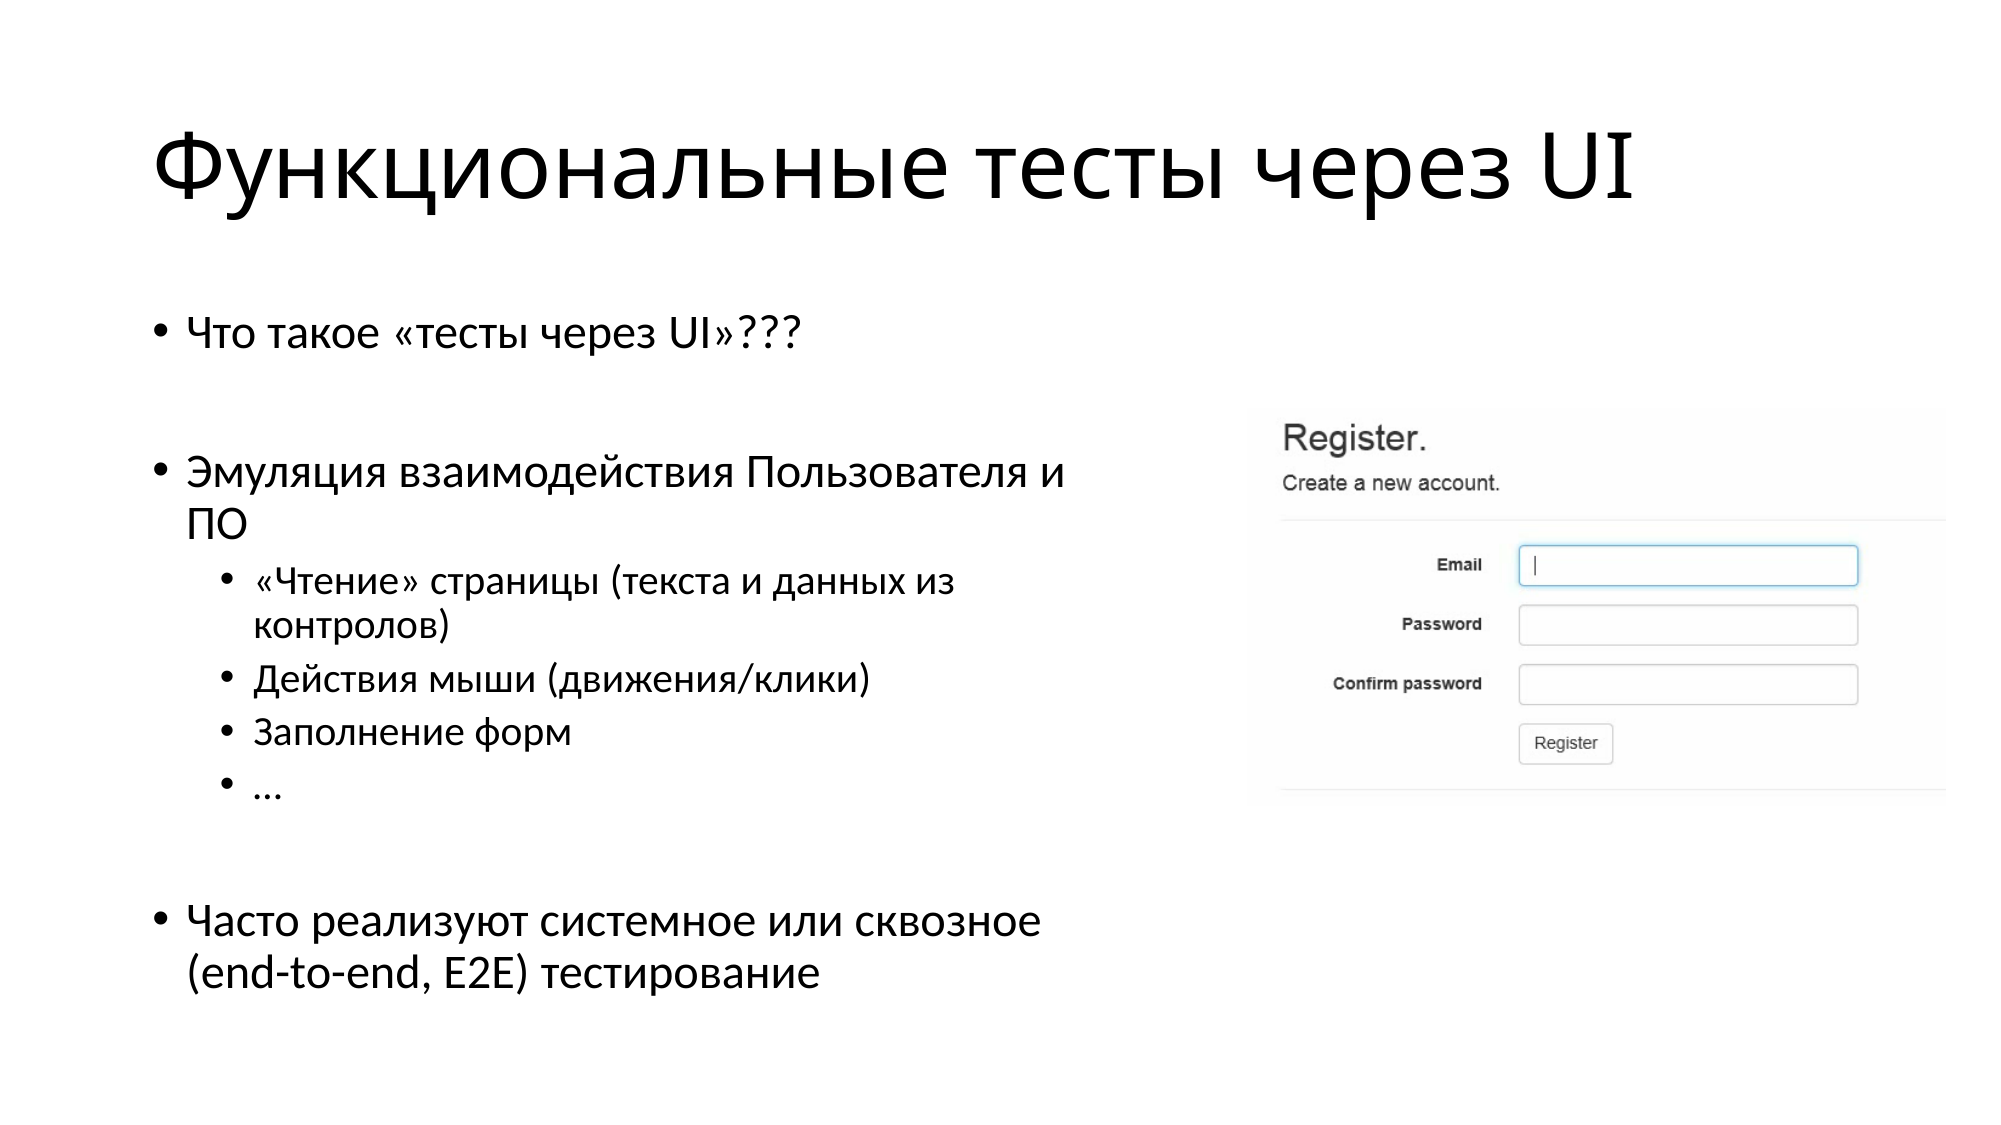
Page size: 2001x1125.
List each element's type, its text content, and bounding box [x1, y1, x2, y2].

list Что такое «тесты через UI»??? Эмуляция взаимодействия Пользователя и ПО «Чтение» страницы (текста и данных из контролов) Действия мыши (движения/клики) Заполнение форм … Часто реализуют системное или сквозное (end-to-end, E2E) тестирование [137, 299, 1150, 1014]
title Функциональные тесты через UI [137, 59, 1863, 278]
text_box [1246, 408, 1947, 807]
